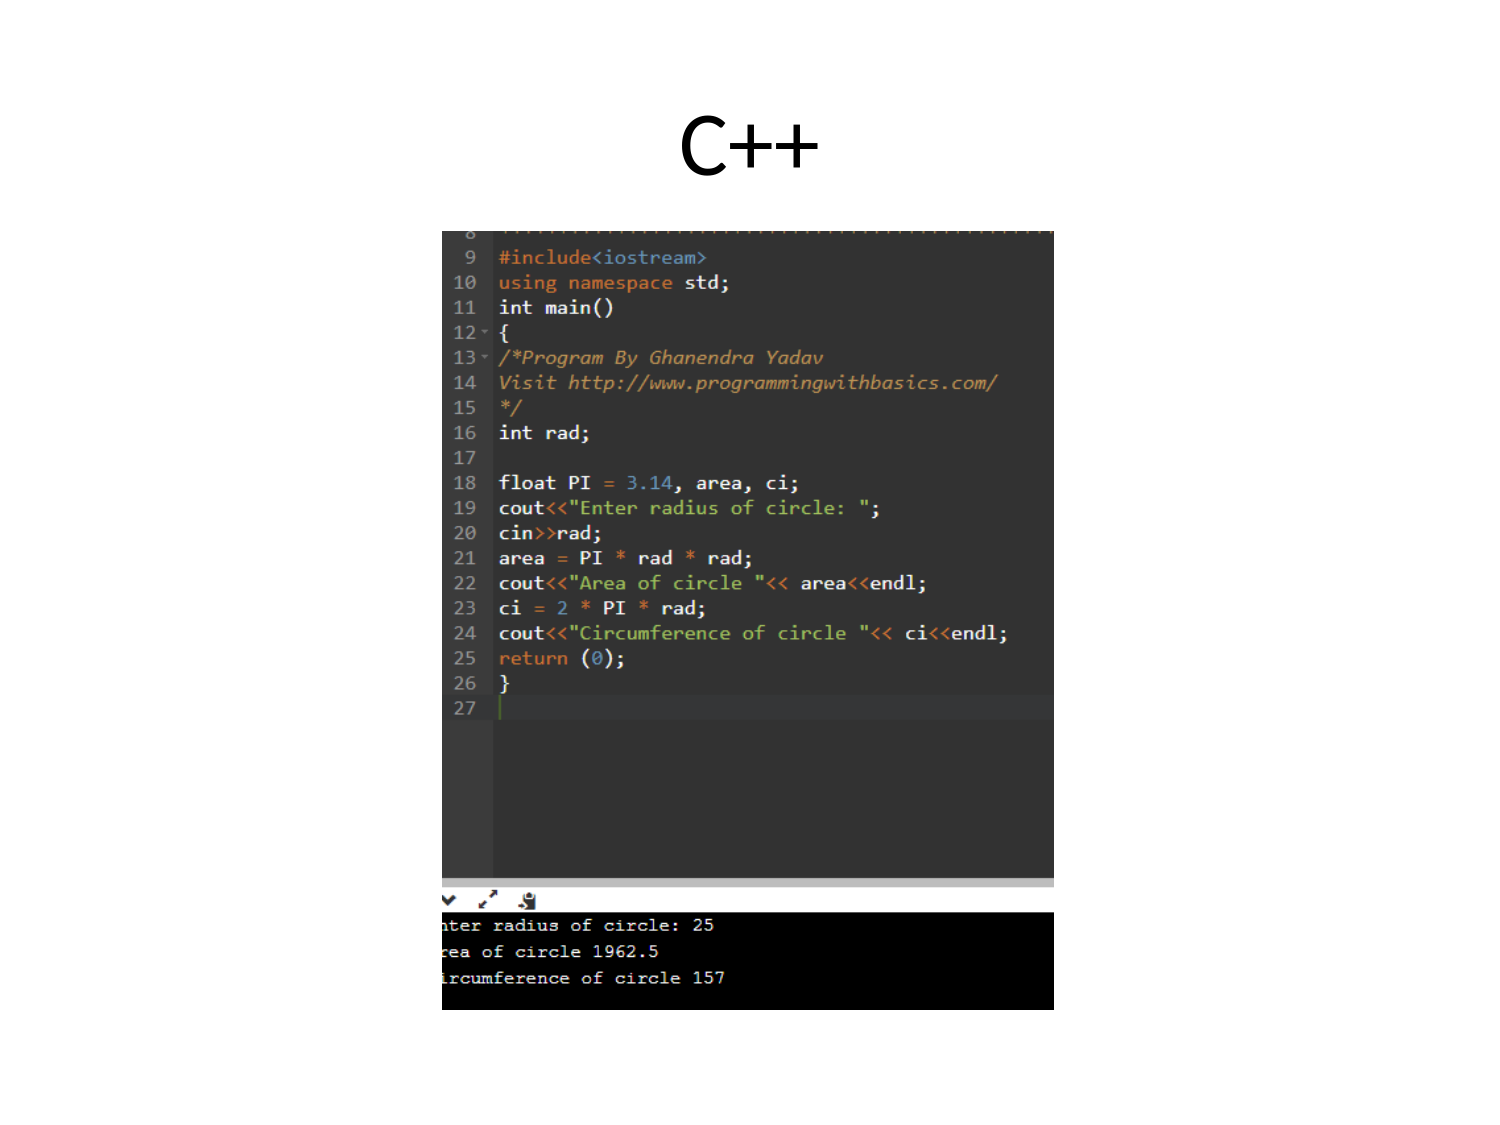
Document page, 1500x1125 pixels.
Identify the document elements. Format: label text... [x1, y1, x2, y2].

title C++ [75, 45, 1425, 233]
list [442, 231, 1054, 1010]
